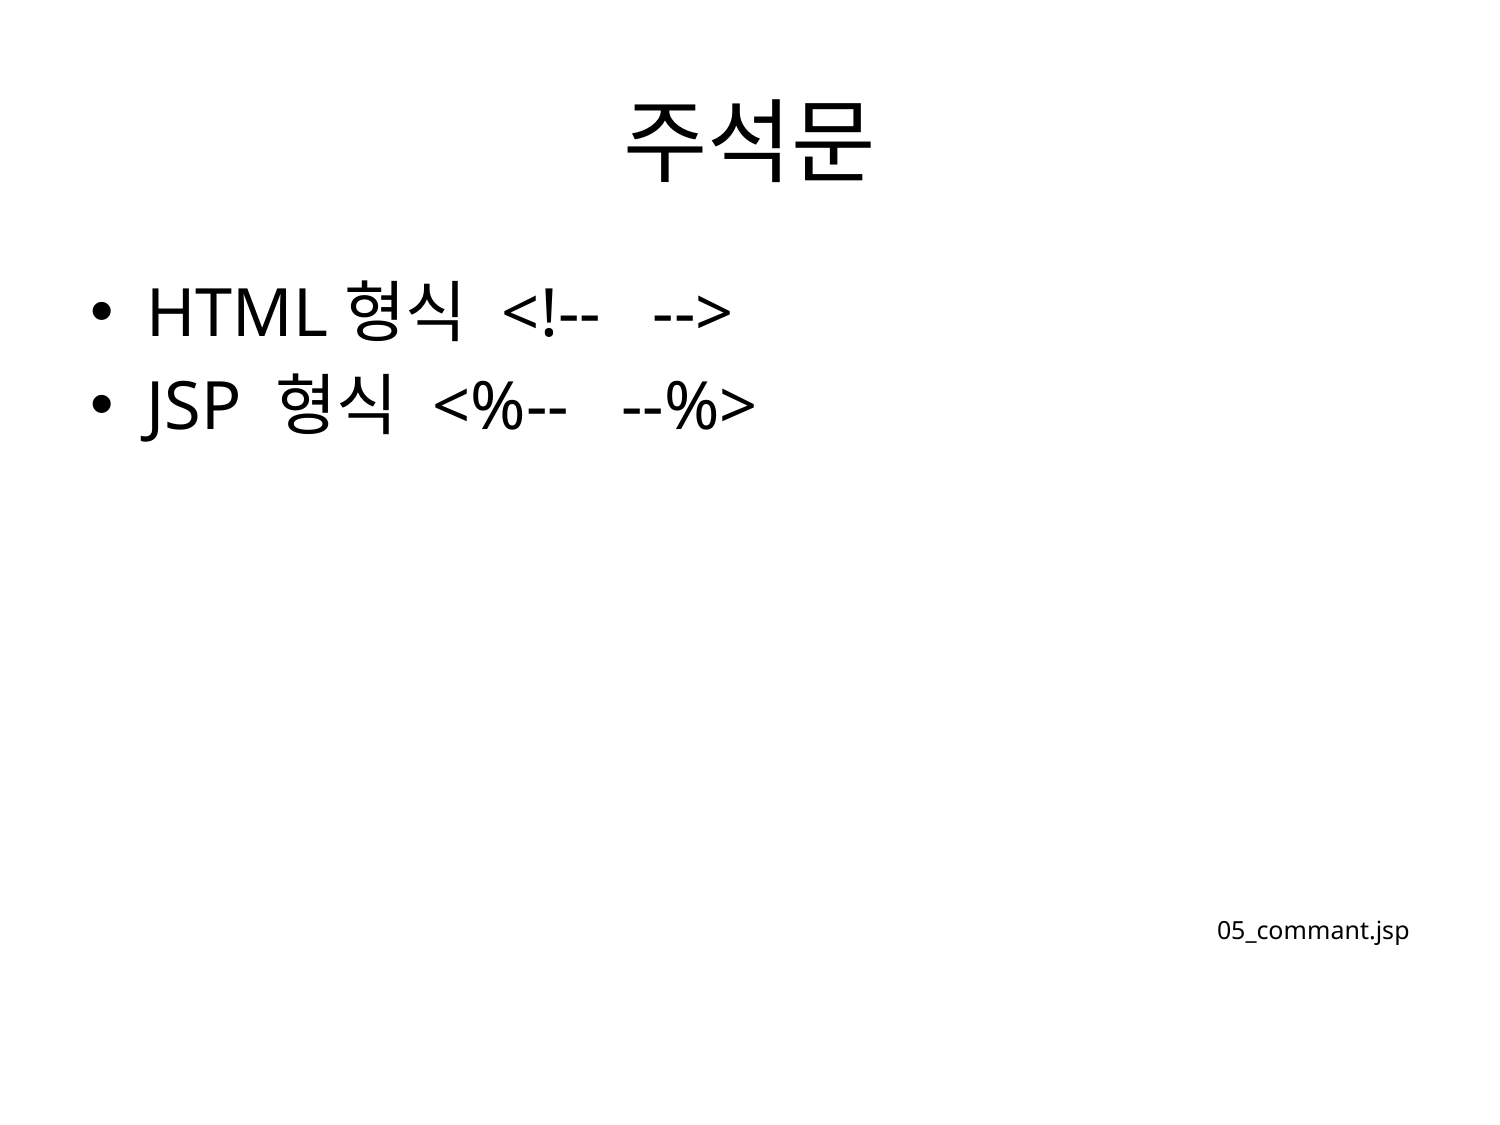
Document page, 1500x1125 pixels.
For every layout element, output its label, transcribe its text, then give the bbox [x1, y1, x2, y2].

list HTML형식 <!-- --> JSP 형식 <%-- --%> 05_commant.jsp [75, 262, 1425, 1005]
title 주석문 [75, 45, 1425, 233]
